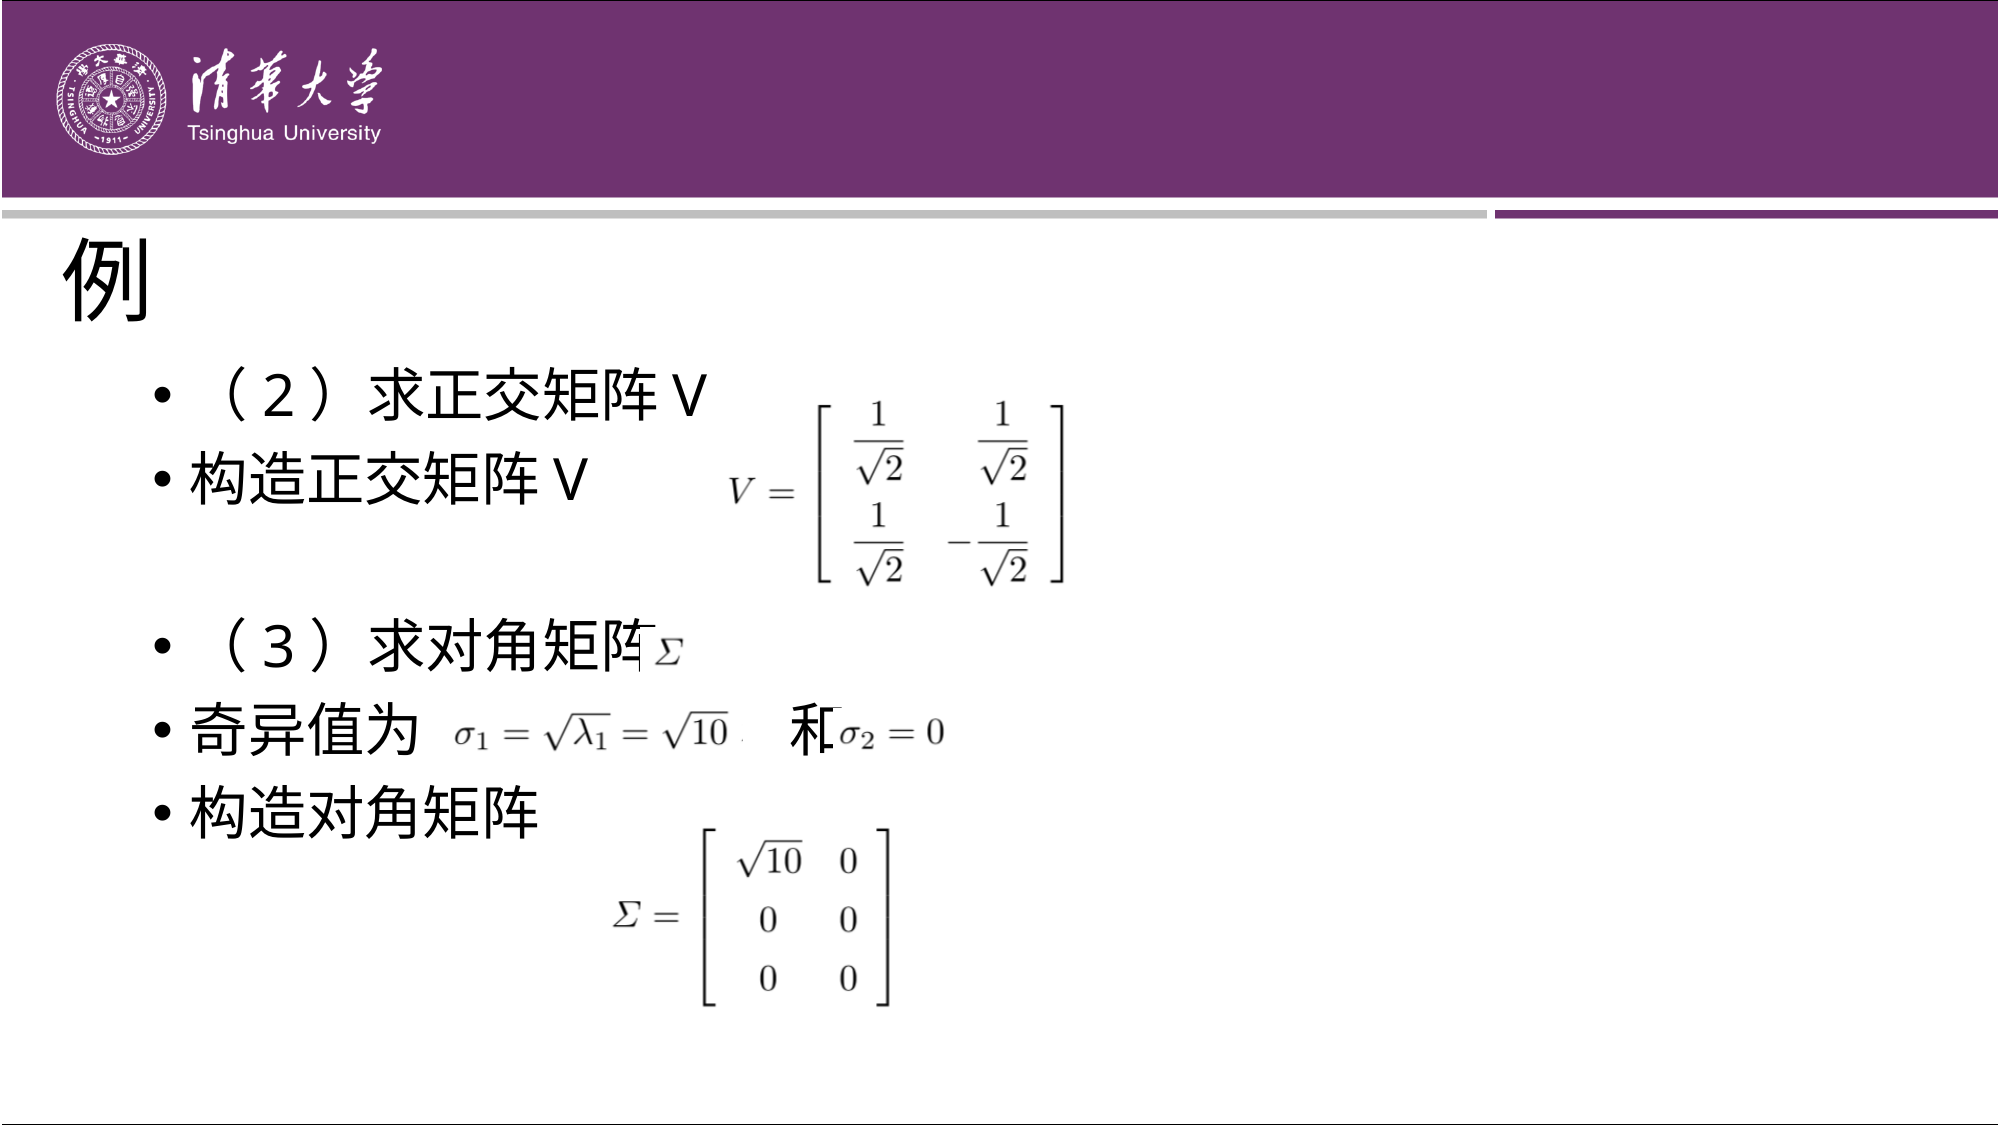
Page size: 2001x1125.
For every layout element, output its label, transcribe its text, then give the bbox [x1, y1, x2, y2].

title 例 [46, 176, 1772, 394]
picture [2, 0, 1998, 1125]
list （2）求正交矩阵V 构造正交矩阵V （3）求对角矩阵 奇异值为 和 构造对角矩阵 [137, 358, 1863, 1073]
